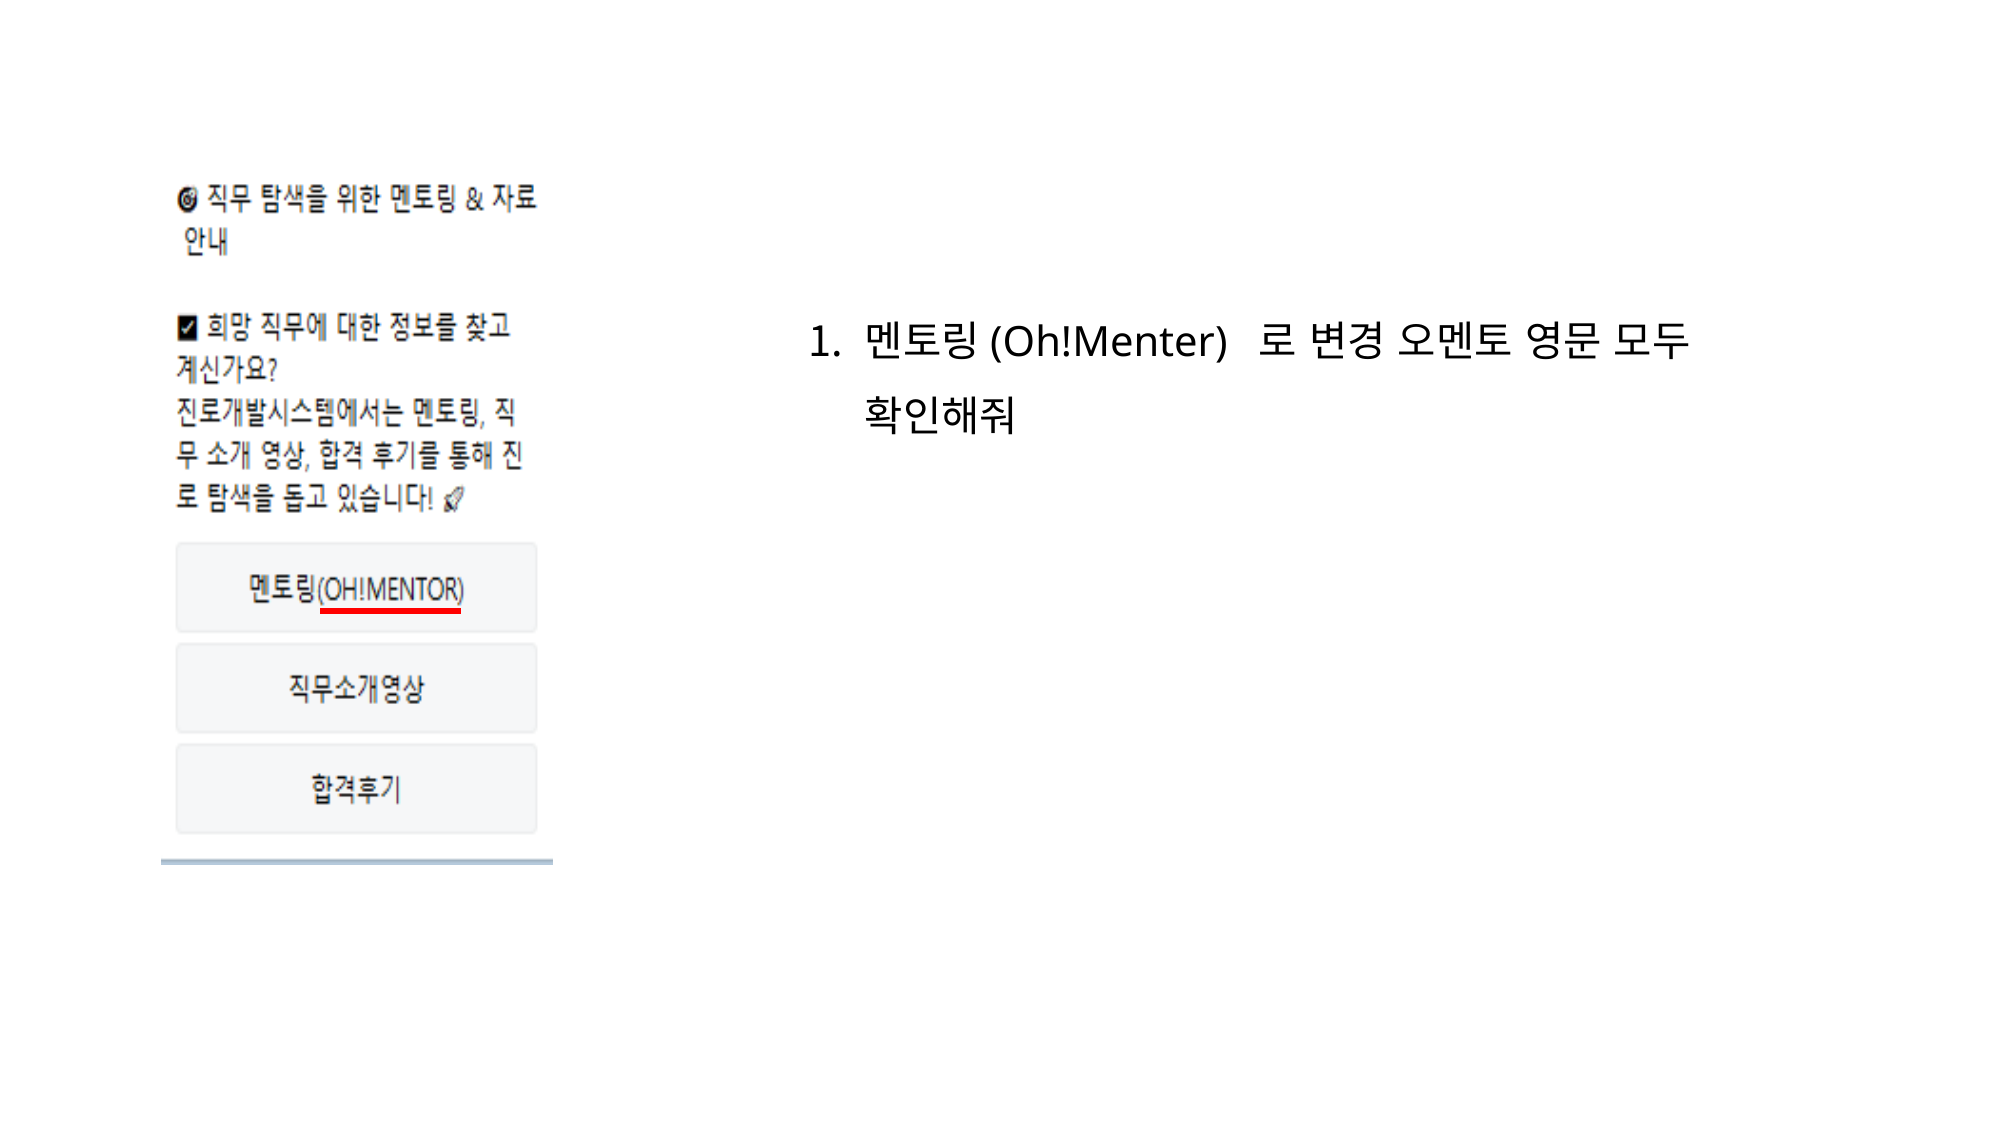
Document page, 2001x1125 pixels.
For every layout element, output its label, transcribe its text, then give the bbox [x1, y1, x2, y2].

picture [161, 153, 553, 865]
text_box 멘토링(Oh!Menter) 로 변경 오멘토 영문 모두 확인해줘 [793, 219, 1752, 510]
